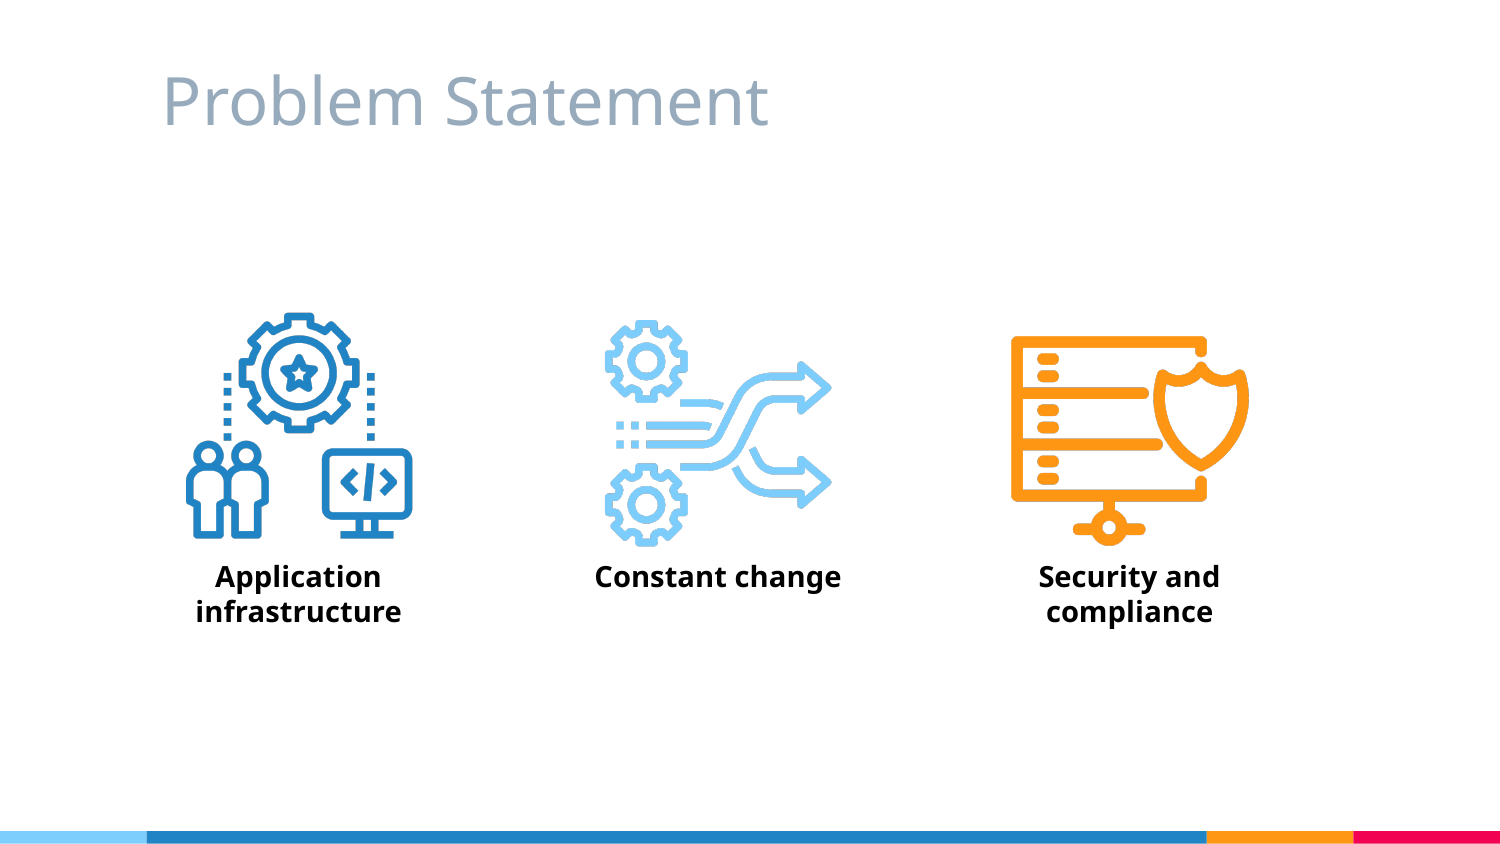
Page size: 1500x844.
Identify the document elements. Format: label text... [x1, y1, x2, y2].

picture [955, 266, 1305, 617]
text_box Security and compliance [946, 551, 1313, 637]
picture [543, 258, 893, 608]
text_box Application infrastructure [107, 551, 490, 637]
picture [124, 250, 474, 601]
title Problem Statement [146, 12, 1208, 155]
